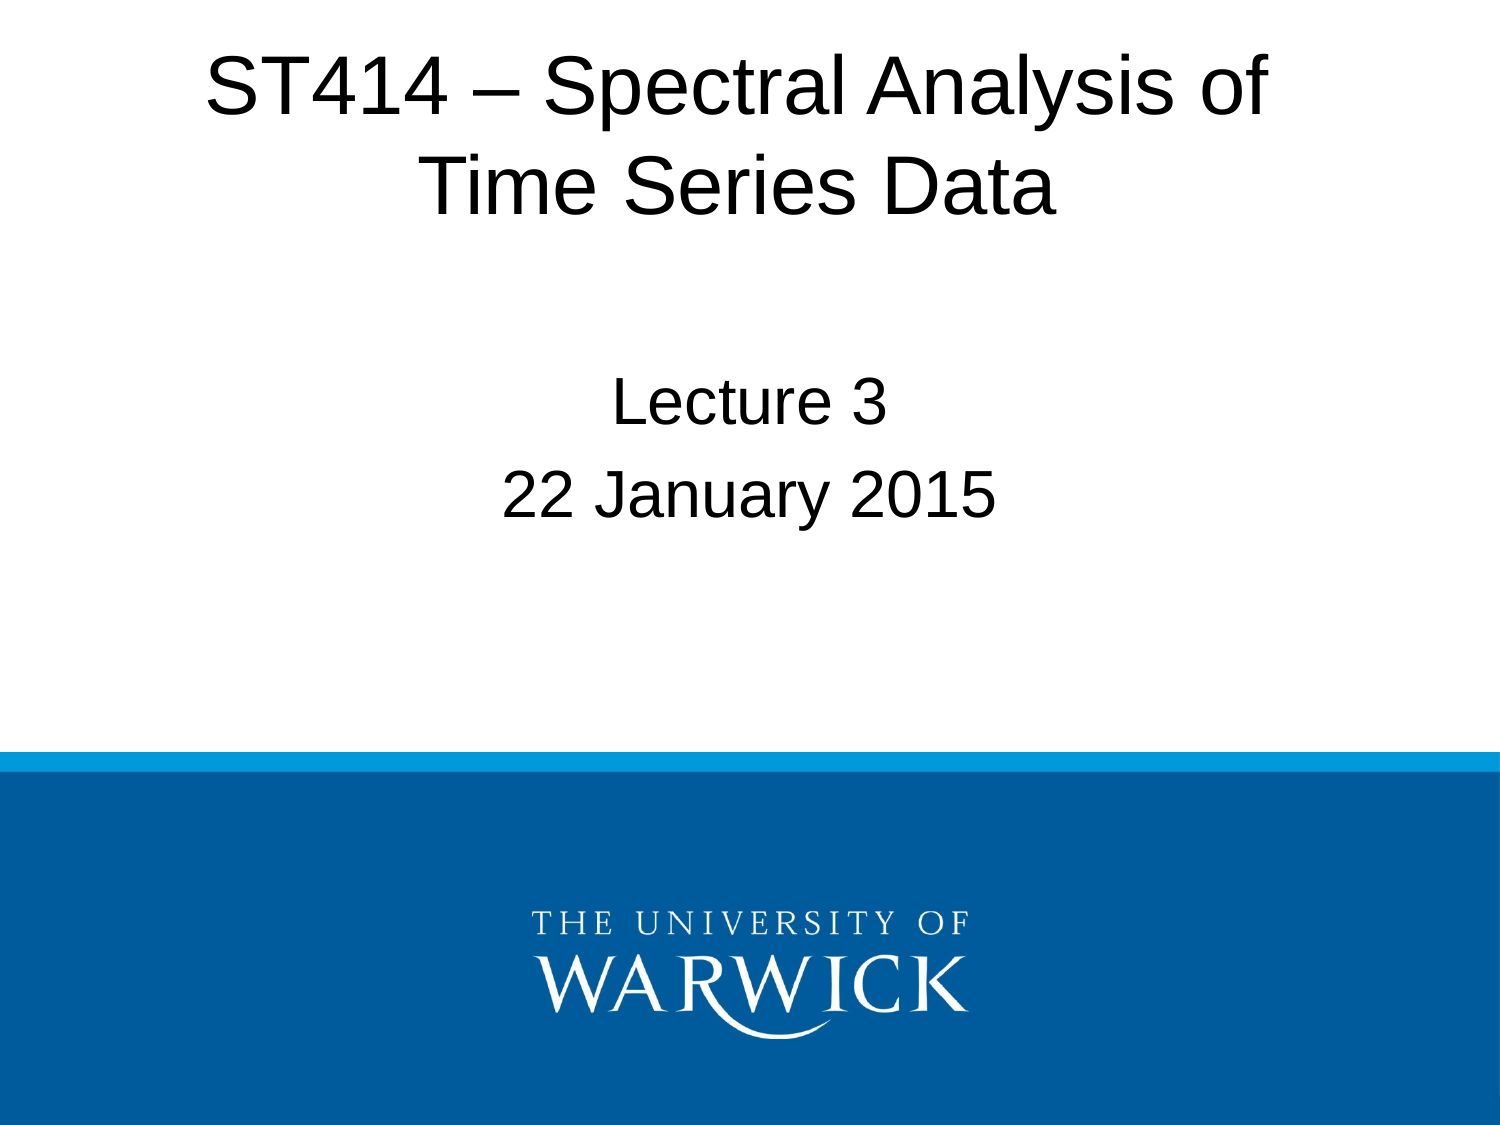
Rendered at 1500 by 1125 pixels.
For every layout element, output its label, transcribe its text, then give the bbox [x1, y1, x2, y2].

subtitle Lecture 3 22 January 2015 [147, 350, 1353, 638]
picture [0, 773, 1500, 1125]
title ST414 – Spectral Analysis of Time Series Data [112, 37, 1363, 225]
